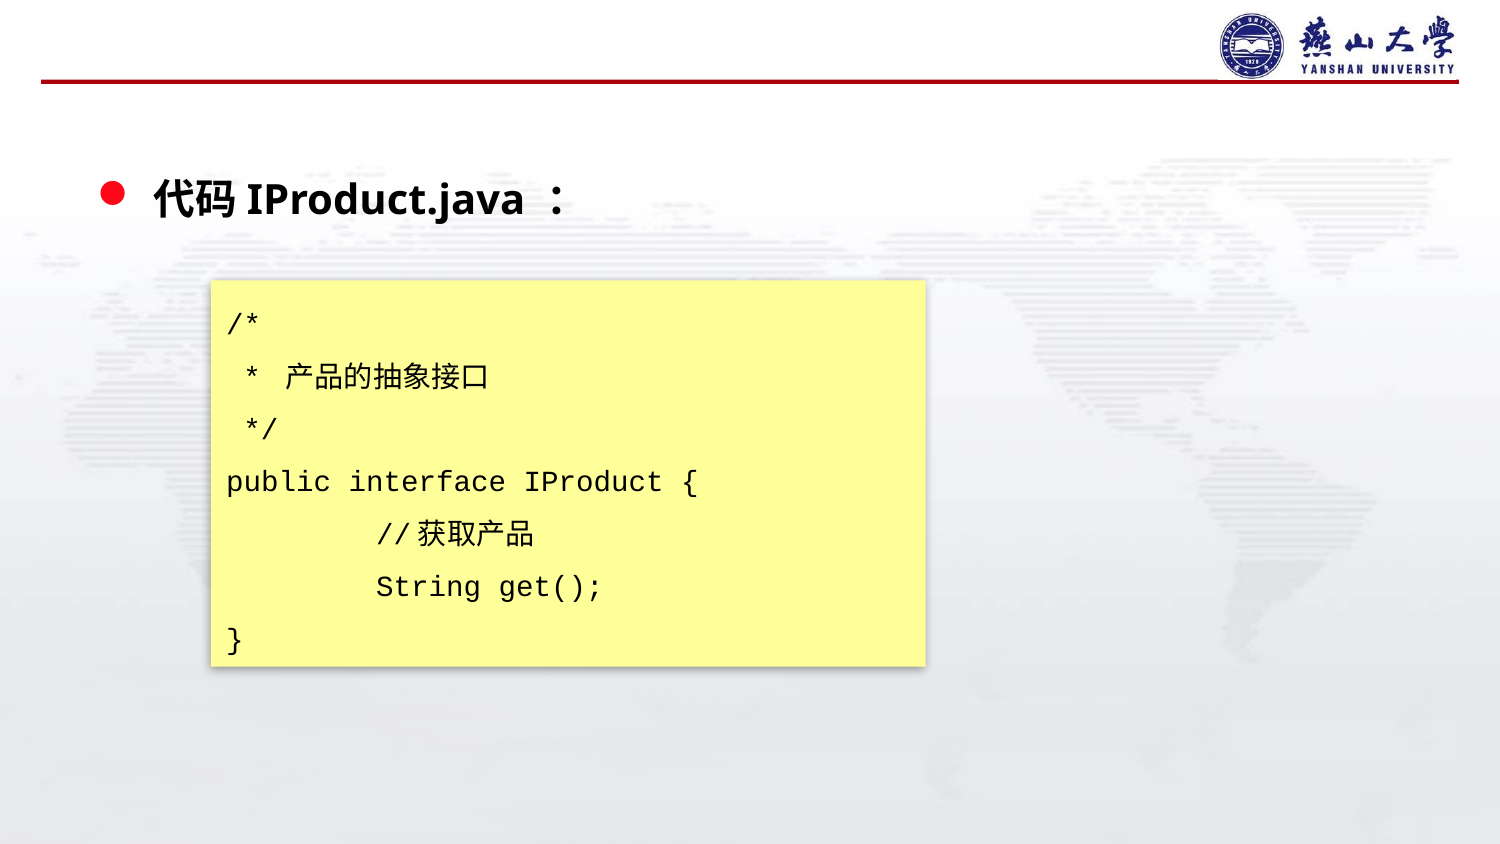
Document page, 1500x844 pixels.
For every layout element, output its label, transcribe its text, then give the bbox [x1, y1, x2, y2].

picture [0, 1, 1500, 844]
list 代码IProduct.java ： [81, 140, 1429, 704]
list /* * 产品的抽象接口 */ public interface IProduct { //获取产品 String get(); } [210, 280, 927, 667]
